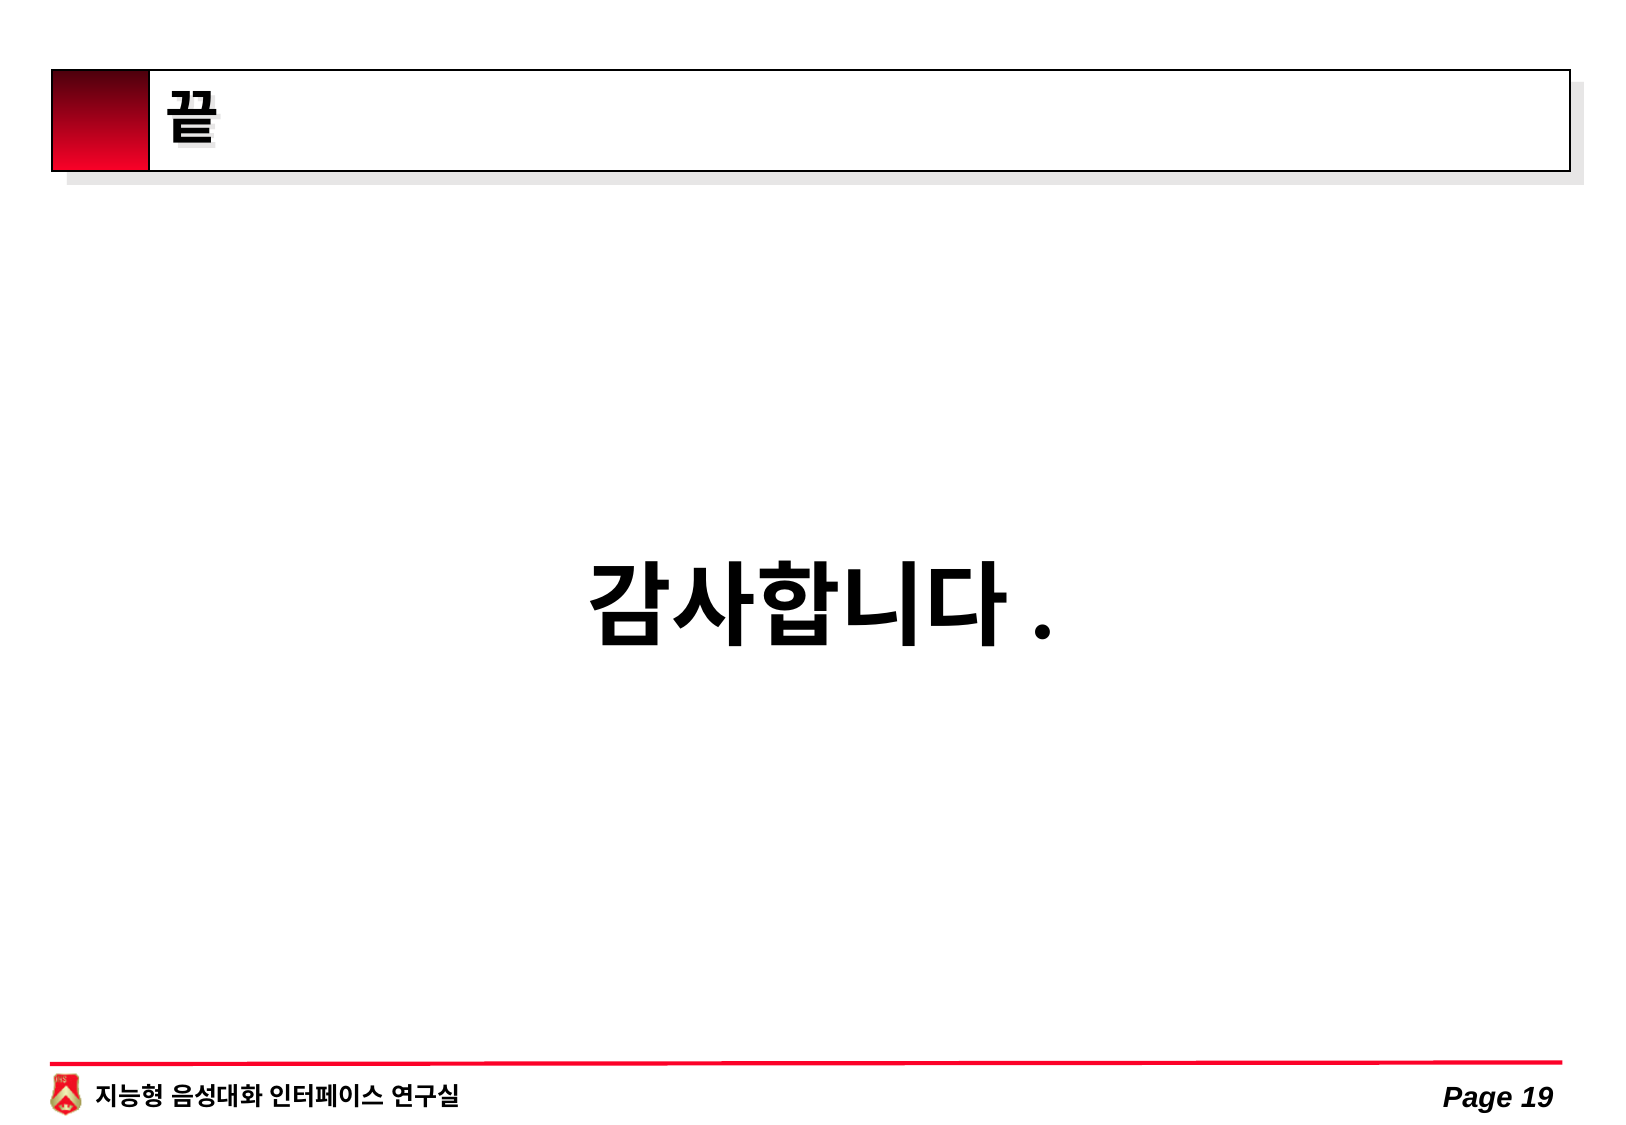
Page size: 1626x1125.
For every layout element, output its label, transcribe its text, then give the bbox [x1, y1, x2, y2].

list 감사합니다. [61, 538, 1581, 1041]
title 끝 [149, 65, 1576, 179]
picture [48, 1068, 86, 1119]
slide_number Page 19 [1393, 1070, 1569, 1121]
